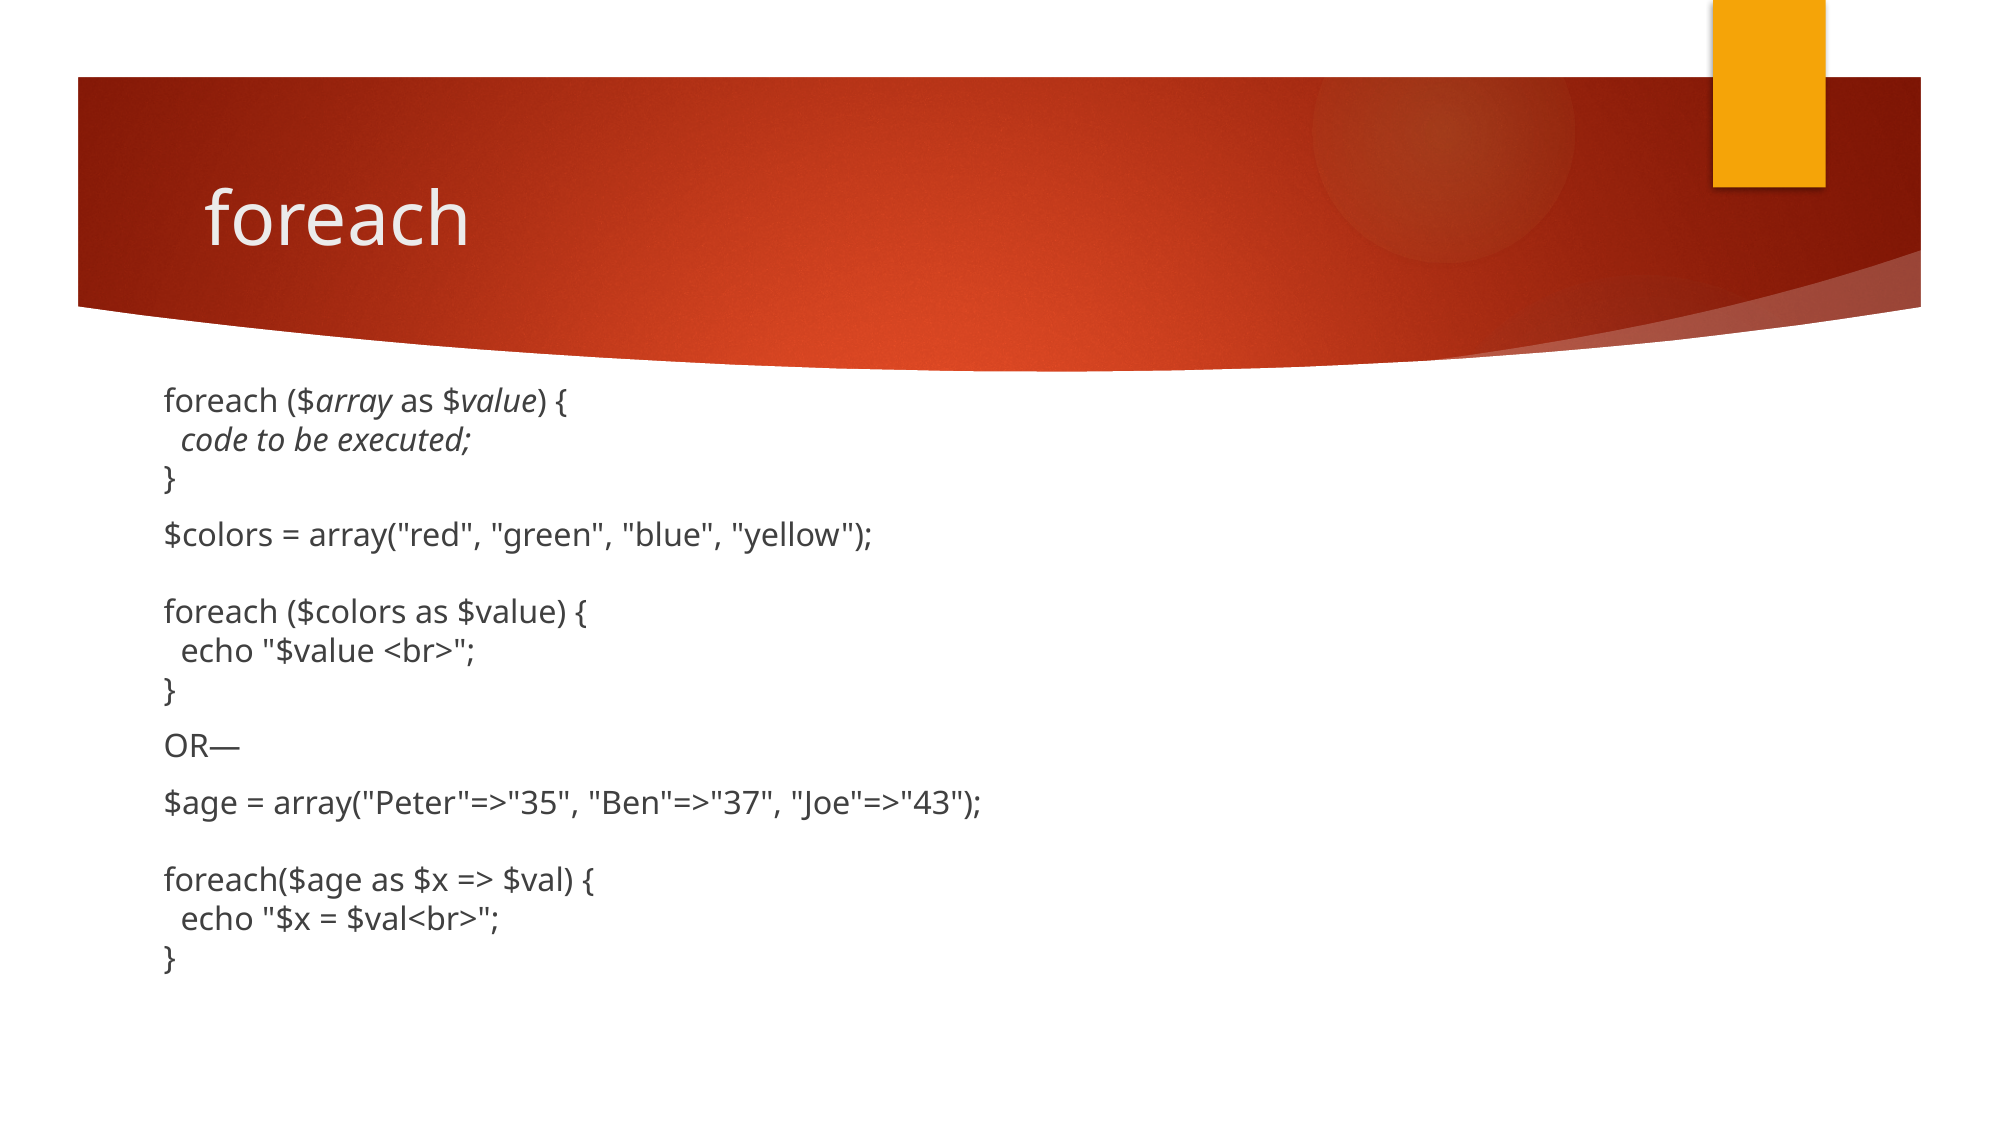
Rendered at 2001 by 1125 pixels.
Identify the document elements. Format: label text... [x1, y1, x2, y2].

list foreach ($array as $value) { code to be executed; } $colors = array("red", "green", "blue", "yellow"); foreach ($colors as $value) { echo "$value <br>"; } OR— $age = array("Peter"=>"35", "Ben"=>"37", "Joe"=>"43"); foreach($age as $x => $val) { echo "$x = $val<br>"; } [148, 372, 1627, 988]
title foreach [189, 155, 1627, 275]
